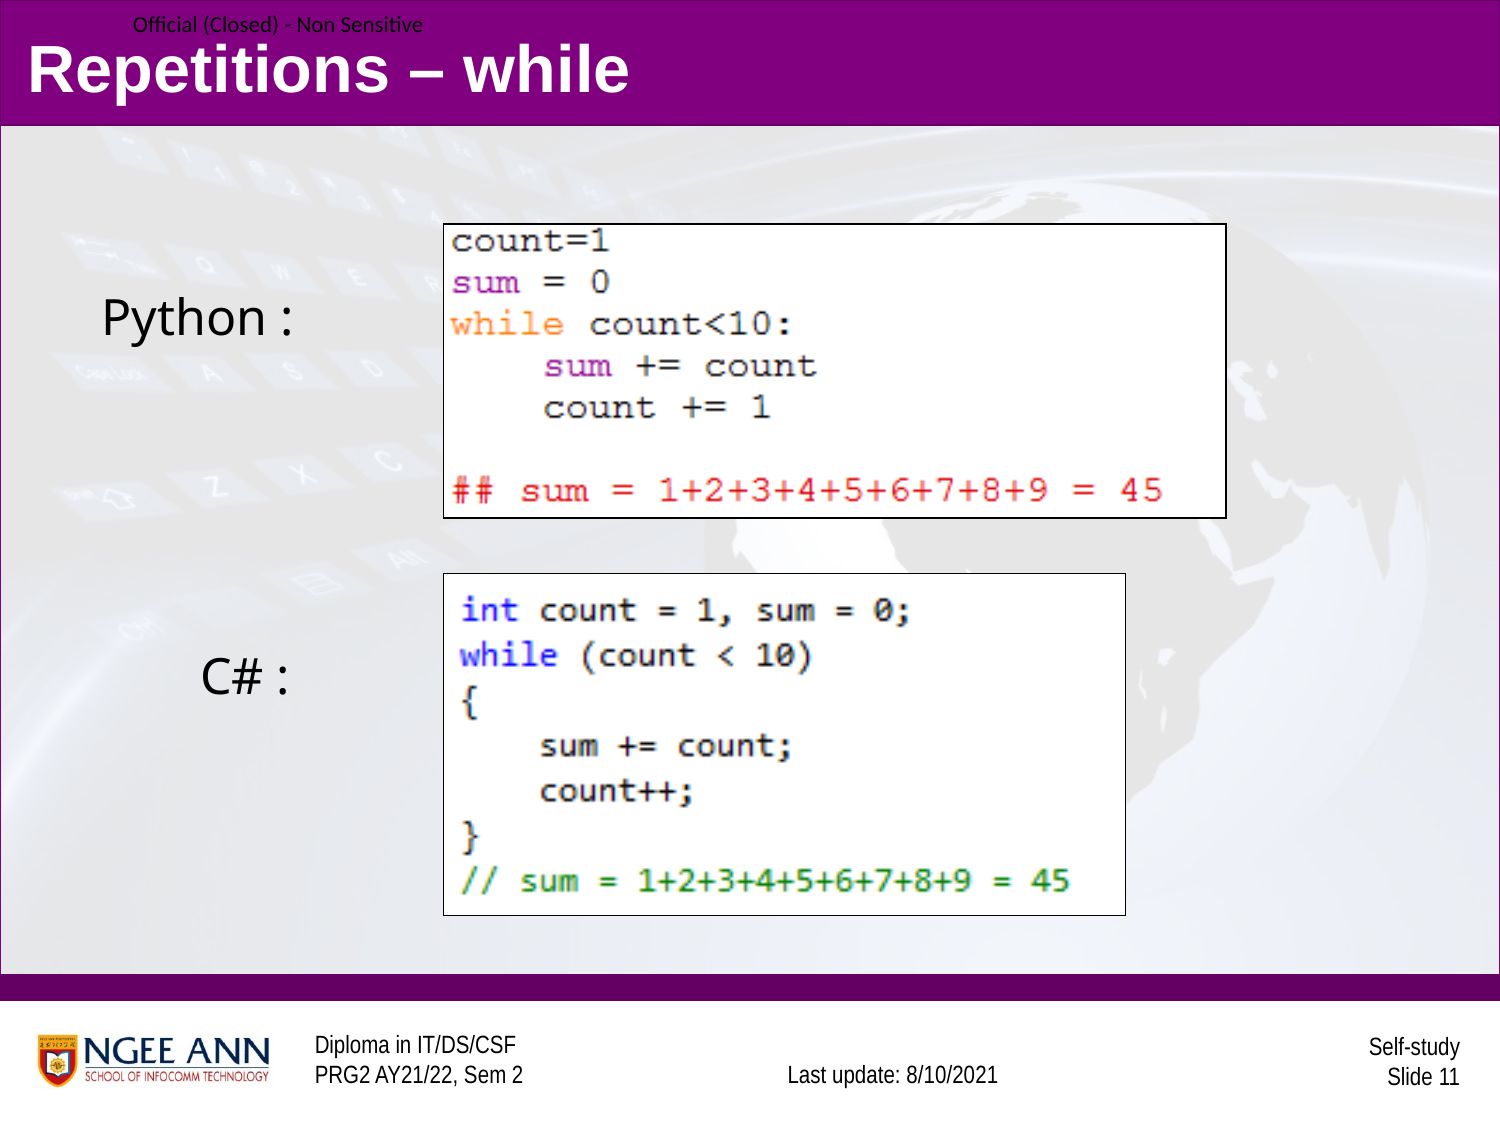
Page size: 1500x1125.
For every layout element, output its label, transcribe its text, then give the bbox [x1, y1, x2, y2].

title Repetitions – while [12, 19, 1488, 113]
text_box C# : [185, 637, 306, 713]
picture [443, 224, 1226, 518]
text_box Python : [86, 278, 310, 353]
picture [443, 574, 1126, 916]
picture [12, 1012, 294, 1109]
